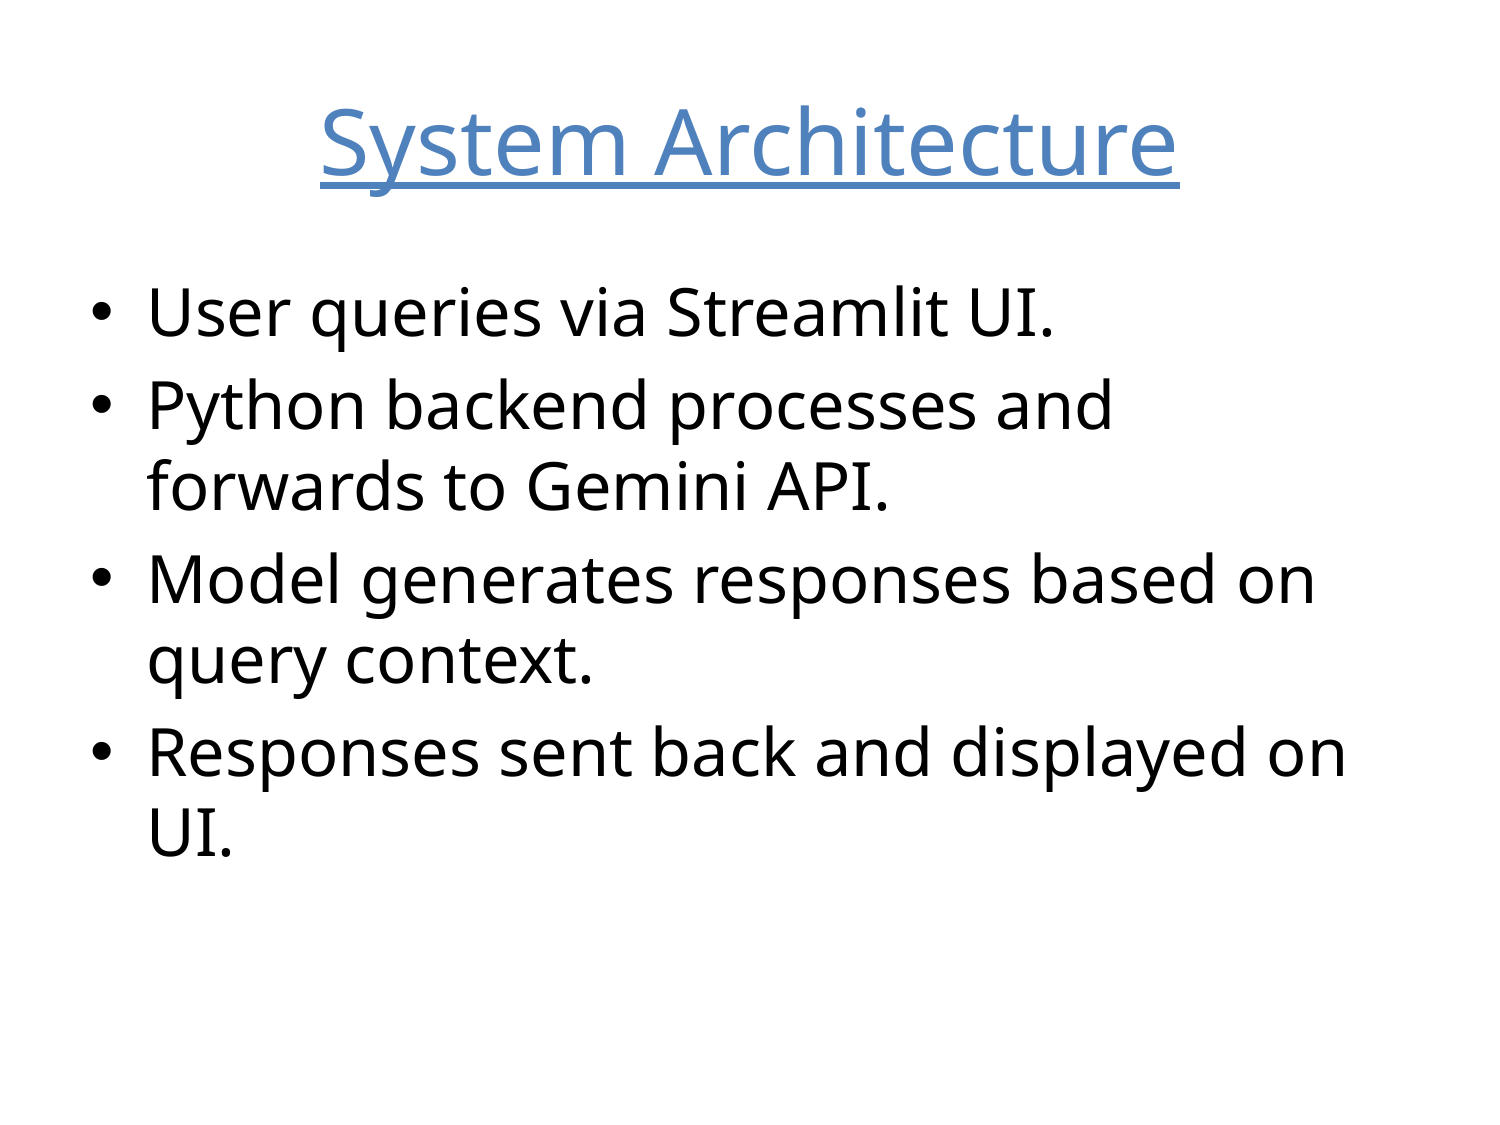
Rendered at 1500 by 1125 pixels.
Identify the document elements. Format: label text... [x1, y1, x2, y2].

list User queries via Streamlit UI. Python backend processes and forwards to Gemini API. Model generates responses based on query context. Responses sent back and displayed on UI. [75, 262, 1425, 1005]
title System Architecture [75, 45, 1425, 233]
